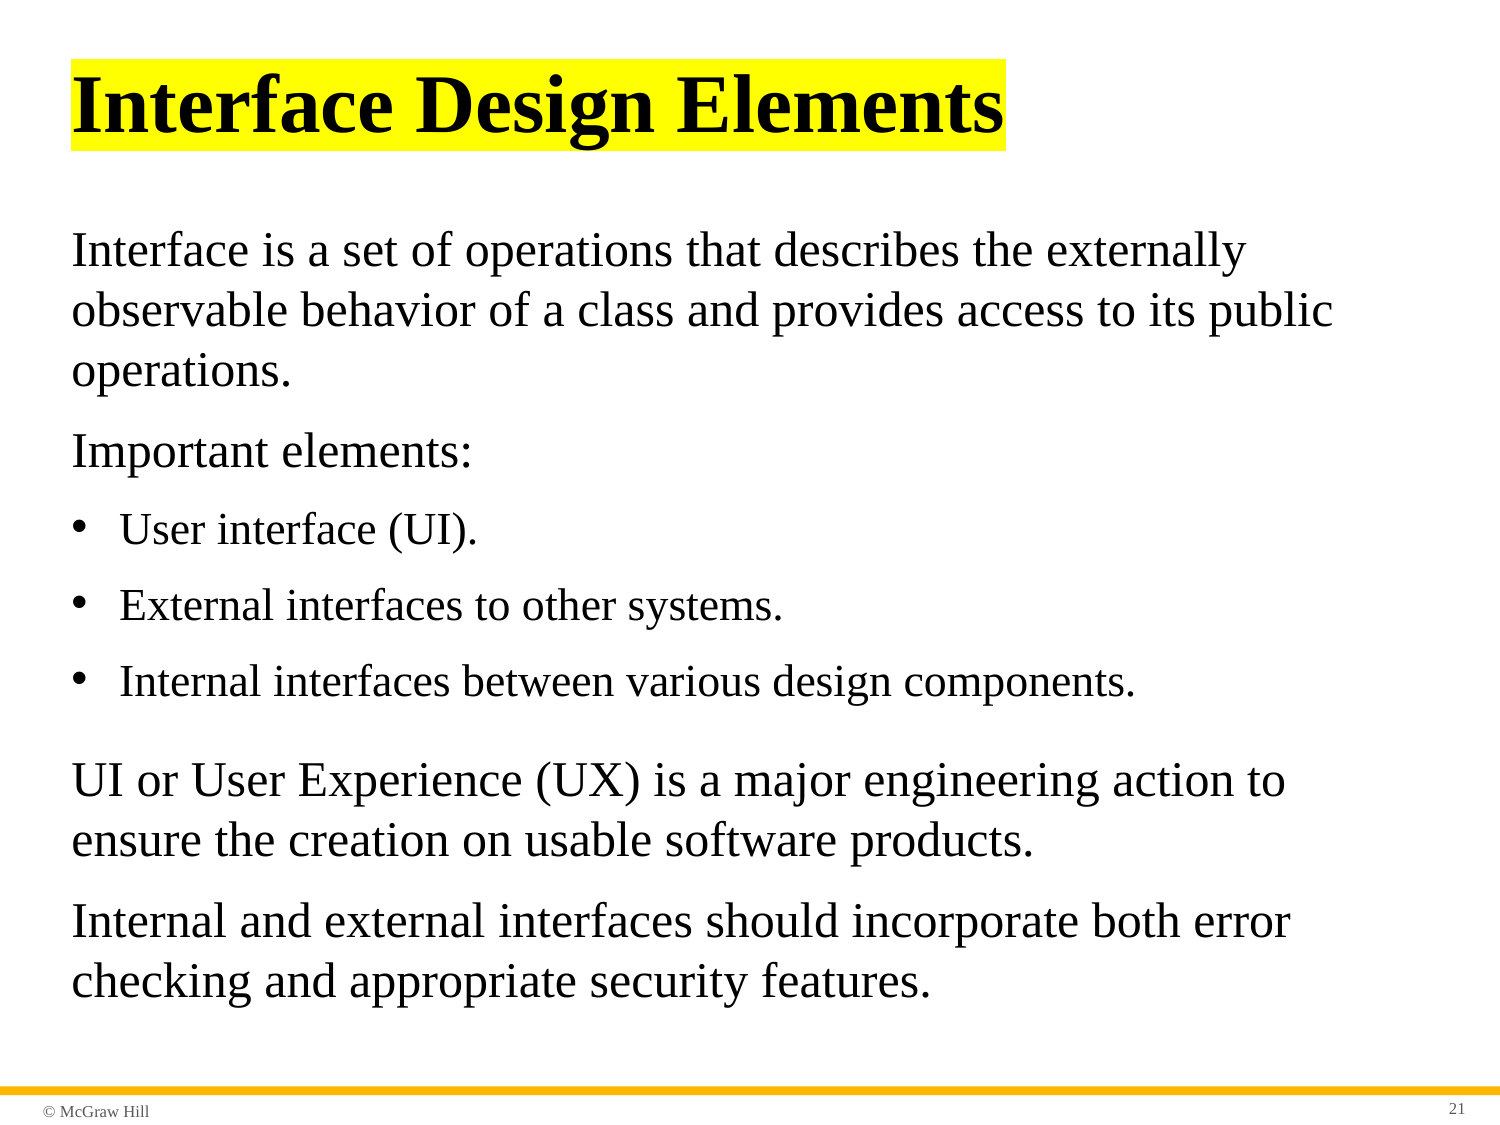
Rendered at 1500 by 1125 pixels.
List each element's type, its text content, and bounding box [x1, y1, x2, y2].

list Interface is a set of operations that describes the externally observable behavior of a class and provides access to its public operations. Important elements: User interface (UI). External interfaces to other systems. Internal interfaces between various design components. [56, 209, 1444, 717]
list UI or User Experience (UX) is a major engineering action to ensure the creation on usable software products. Internal and external interfaces should incorporate both error checking and appropriate security features. [56, 738, 1444, 1030]
slide_number 21 [1415, 1094, 1474, 1122]
title Interface Design Elements [56, 50, 1444, 162]
